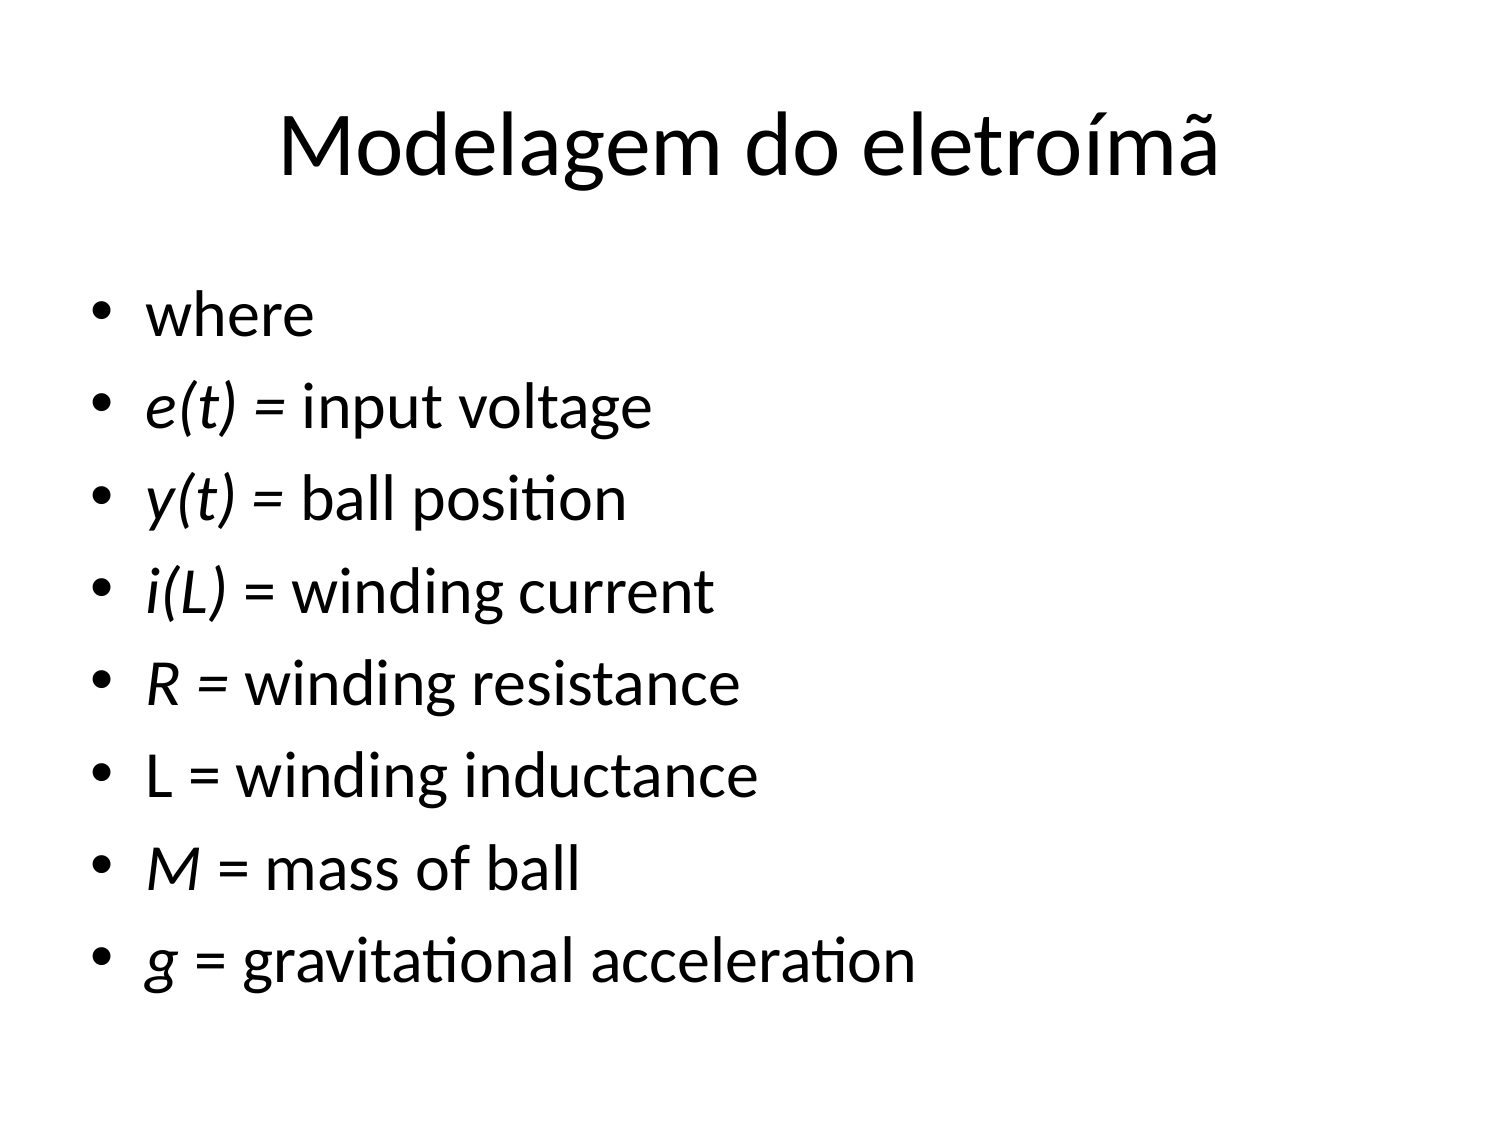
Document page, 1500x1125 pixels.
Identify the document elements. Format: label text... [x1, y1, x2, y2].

title Modelagem do eletroímã [75, 45, 1425, 233]
list where e(t) = input voltage y(t) = ball position i(L) = winding current R = winding resistance L = winding inductance M = mass of ball g = gravitational acceleration [75, 262, 1425, 1005]
